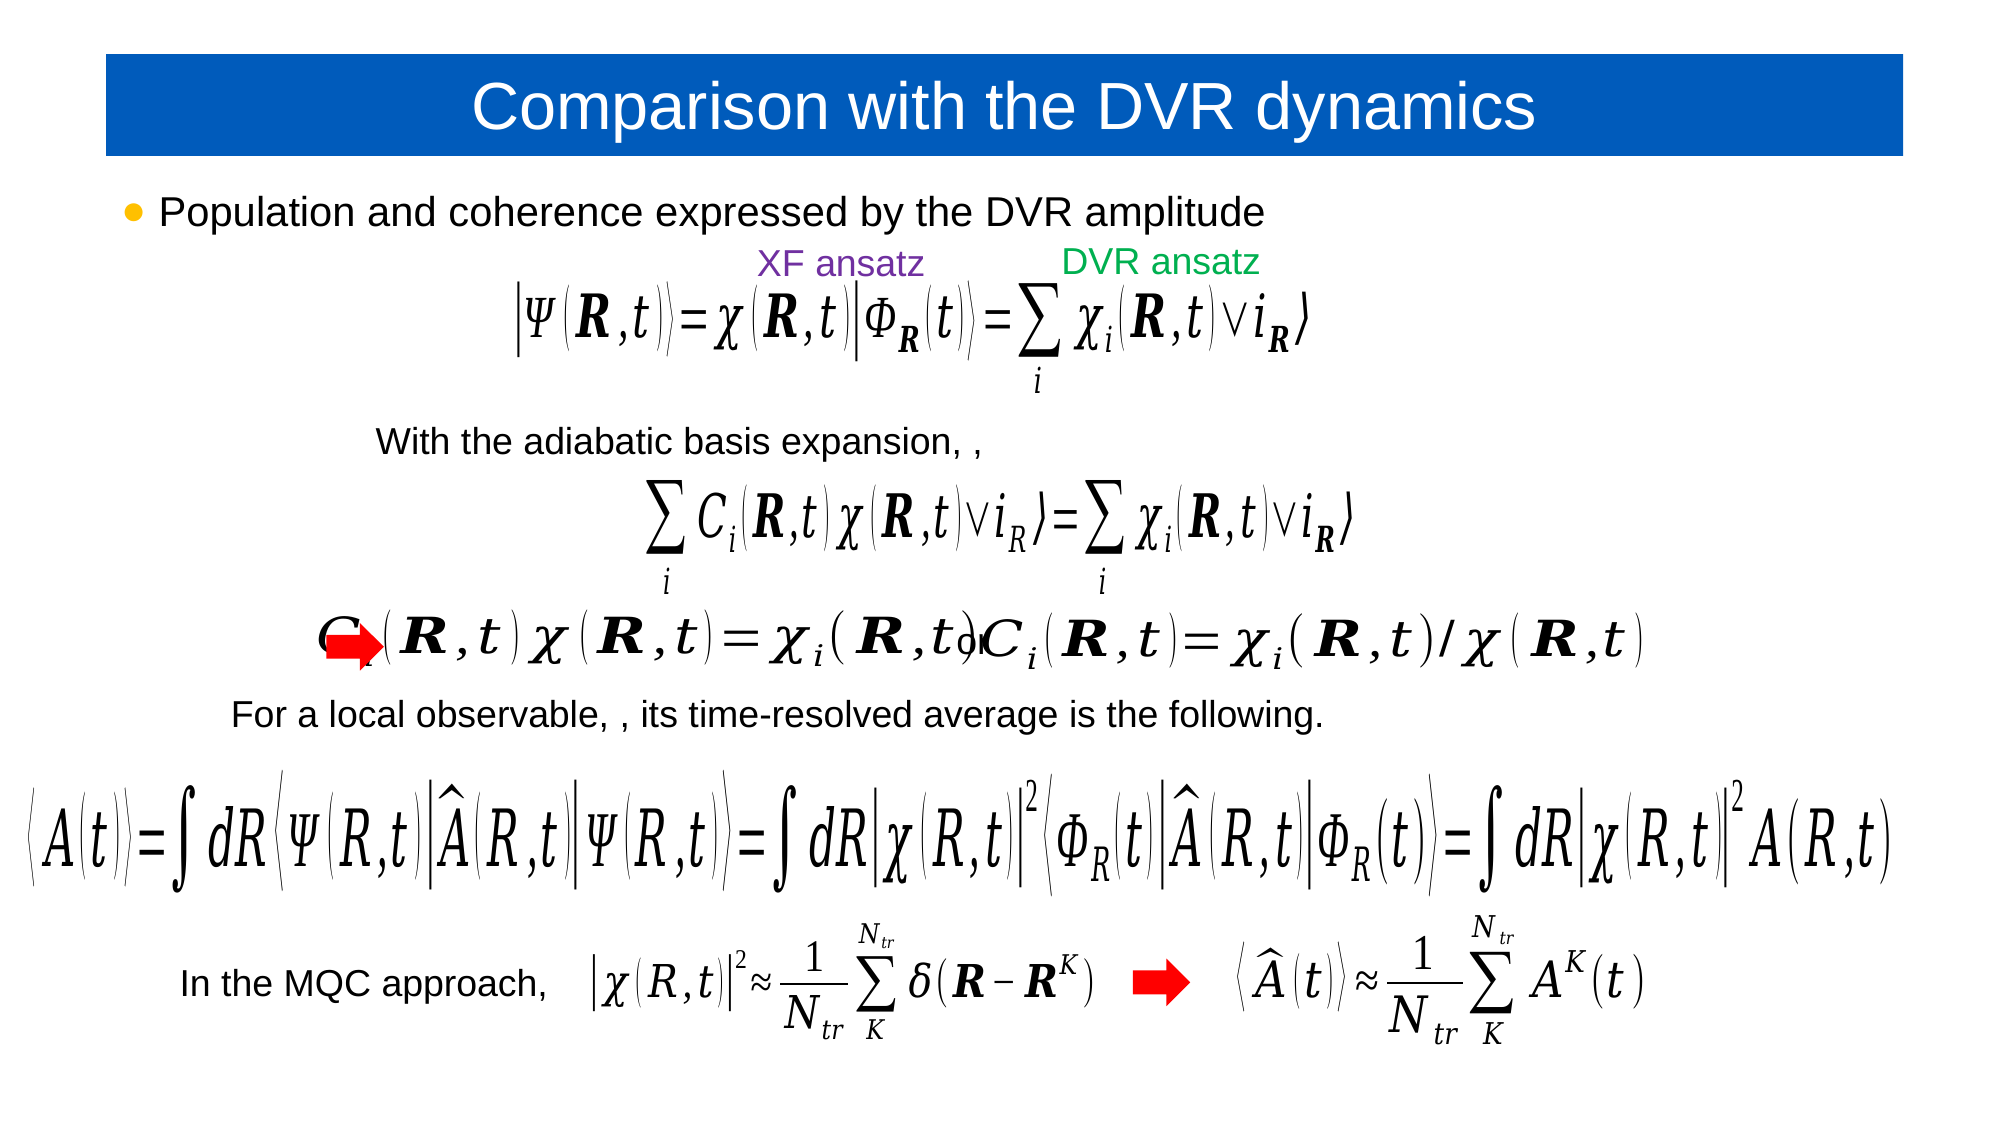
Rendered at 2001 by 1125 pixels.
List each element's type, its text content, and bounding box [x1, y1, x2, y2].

text_box [1131, 954, 1193, 1010]
text_box DVR ansatz [1046, 229, 1277, 290]
text_box XF ansatz [742, 231, 941, 291]
text_box [324, 619, 387, 675]
list Population and coherence expressed by the DVR amplitude [106, 177, 1904, 1083]
title Comparison with the DVR dynamics [106, 37, 1904, 177]
text_box In the MQC approach, [164, 951, 574, 1012]
text_box or [941, 609, 1043, 670]
